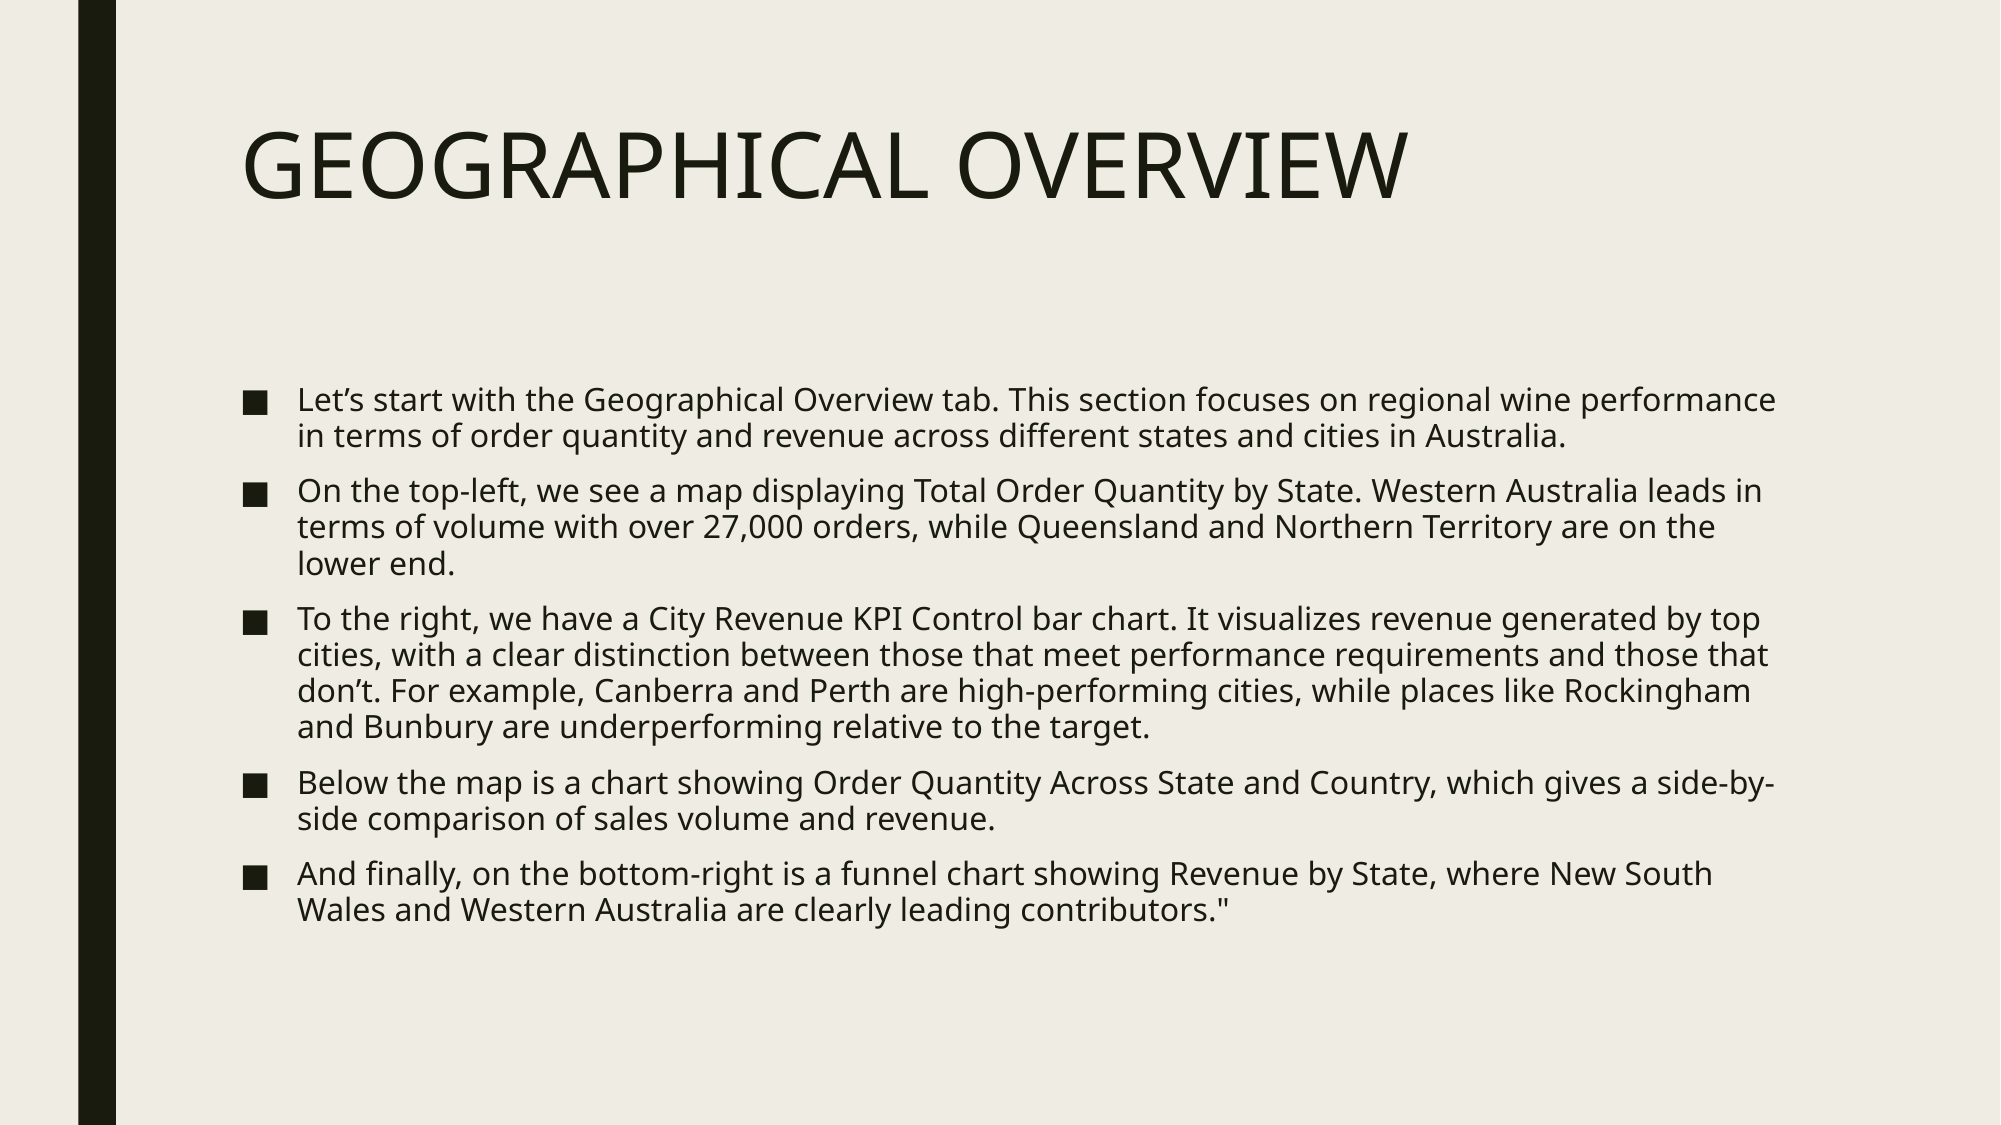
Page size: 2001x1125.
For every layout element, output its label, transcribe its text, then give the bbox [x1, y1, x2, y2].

list Let’s start with the Geographical Overview tab. This section focuses on regional wine performance in terms of order quantity and revenue across different states and cities in Australia. On the top-left, we see a map displaying Total Order Quantity by State. Western Australia leads in terms of volume with over 27,000 orders, while Queensland and Northern Territory are on the lower end. To the right, we have a City Revenue KPI Control bar chart. It visualizes revenue generated by top cities, with a clear distinction between those that meet performance requirements and those that don’t. For example, Canberra and Perth are high-performing cities, while places like Rockingham and Bunbury are underperforming relative to the target. Below the map is a chart showing Order Quantity Across State and Country, which gives a side-by-side comparison of sales volume and revenue. And finally, on the bottom-right is a funnel chart showing Revenue by State, where New South Wales and Western Australia are clearly leading contributors." [225, 375, 1800, 963]
title GEOGRAPHICAL OVERVIEW [225, 112, 1800, 357]
